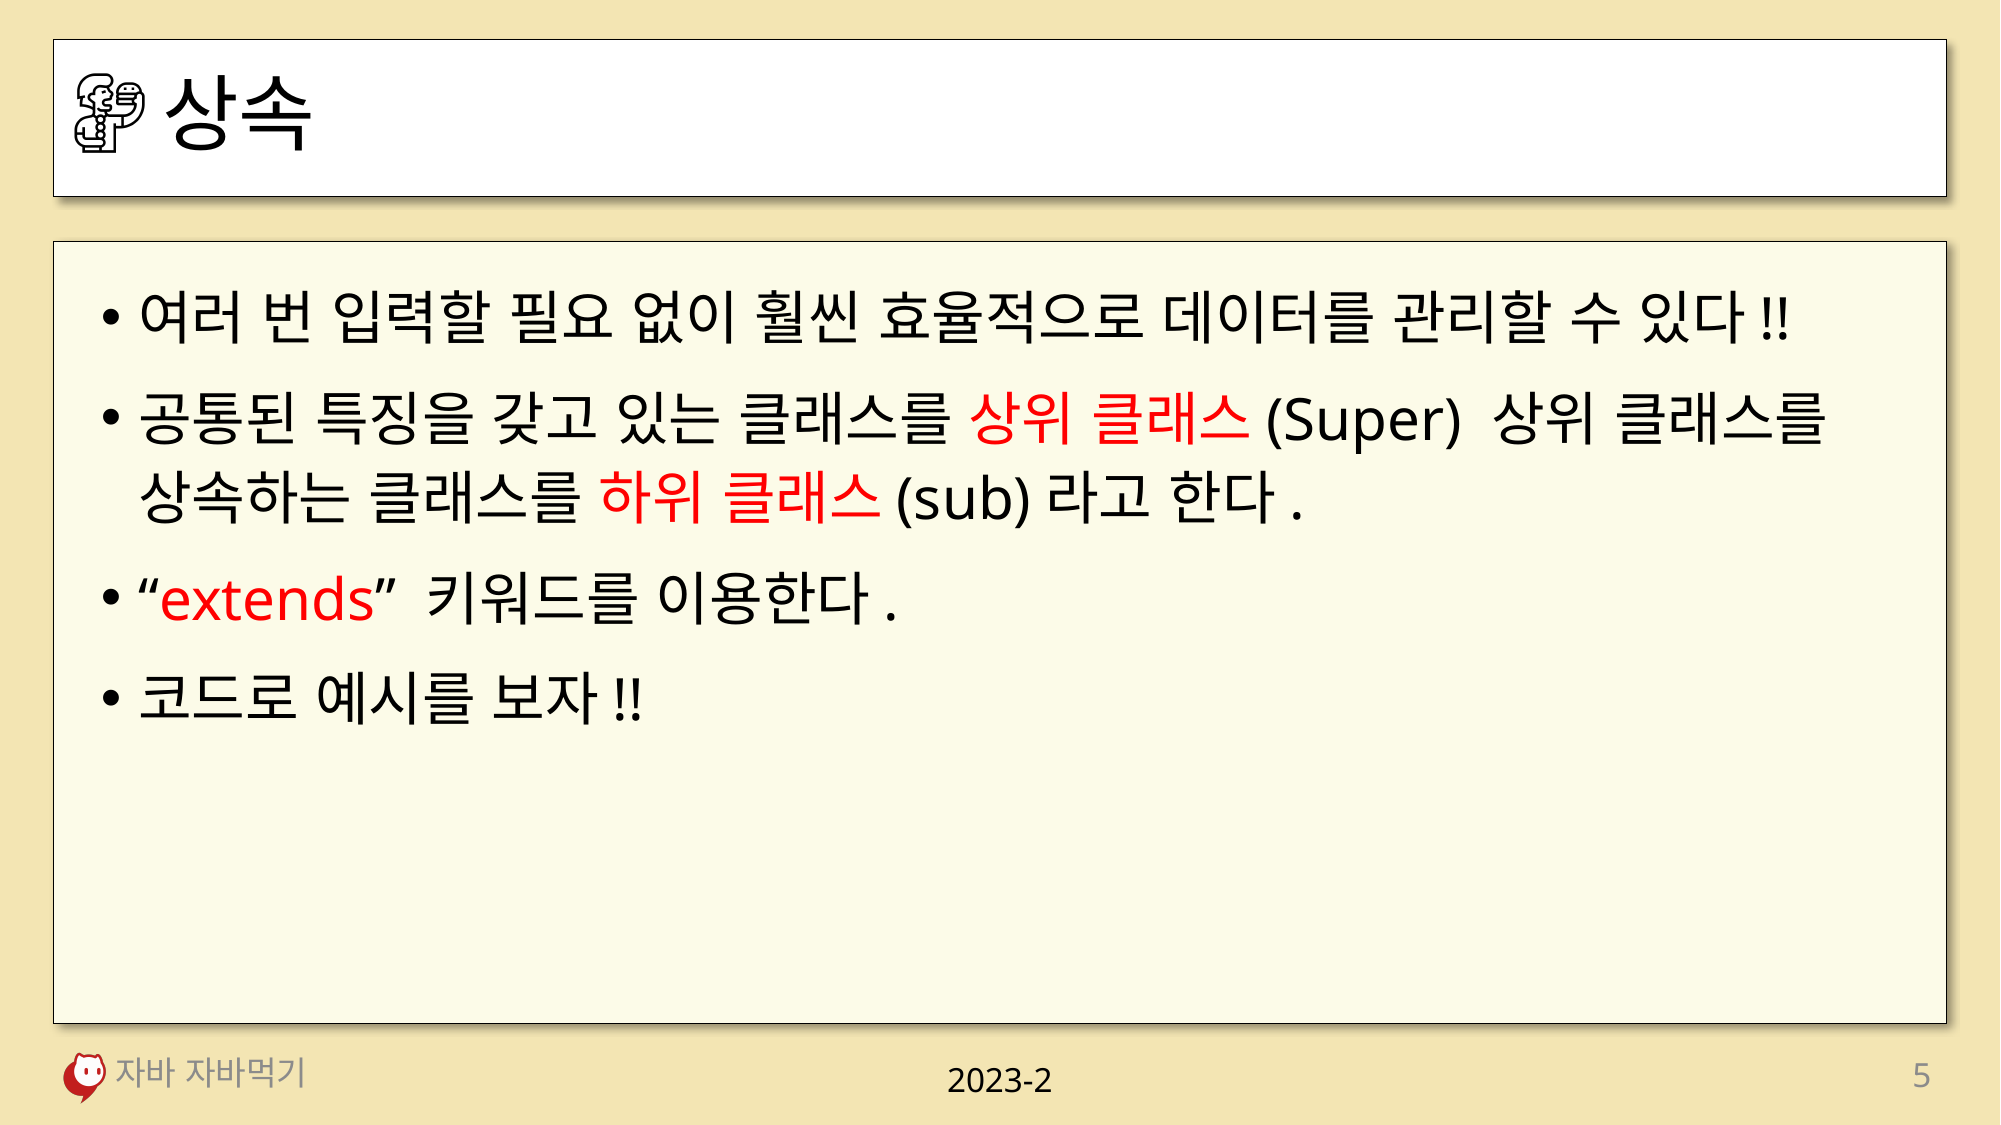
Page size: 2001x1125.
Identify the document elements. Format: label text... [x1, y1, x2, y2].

title 상속 [53, 39, 1947, 197]
picture [68, 72, 151, 154]
slide_number 5 [1496, 1046, 1947, 1107]
footer 자바 자바먹기 [53, 1046, 370, 1107]
list 여러 번 입력할 필요 없이 훨씬 효율적으로 데이터를 관리할 수 있다!! 공통된 특징을 갖고 있는 클래스를 상위 클래스(Super) 상위 클래스를 상속하는 클래스를 하위 클래스(sub)라고 한다. “extends” 키워드를 이용한다. 코드로 예시를 보자!! [53, 241, 1947, 1024]
